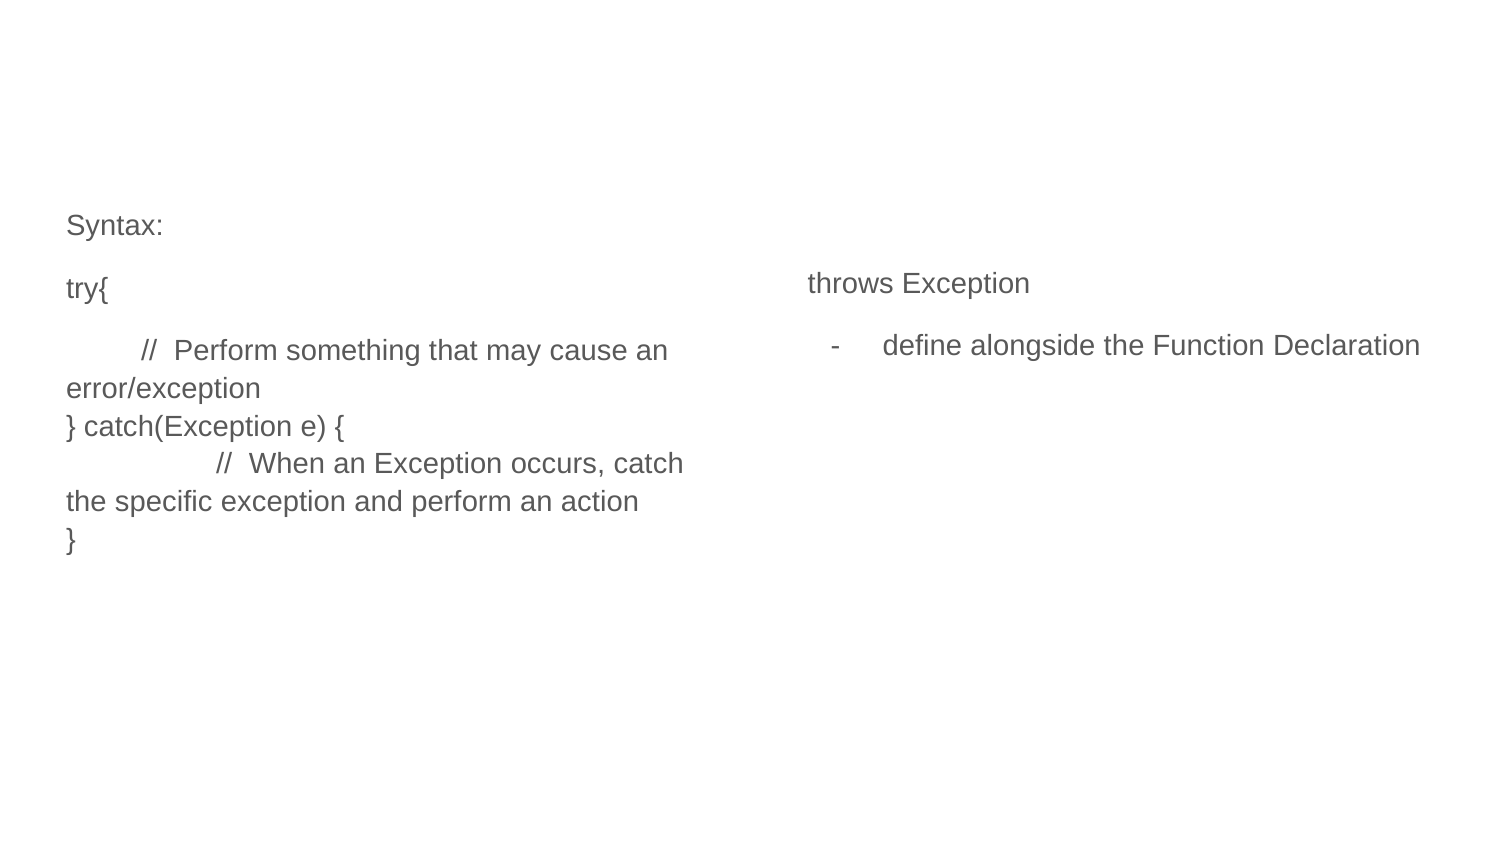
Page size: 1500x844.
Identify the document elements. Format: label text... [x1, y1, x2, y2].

list throws Exception define alongside the Function Declaration [792, 189, 1449, 750]
list Syntax: try{ // Perform something that may cause an error/exception } catch(Exception e) { // When an Exception occurs, catch the specific exception and perform an action } [51, 189, 708, 750]
